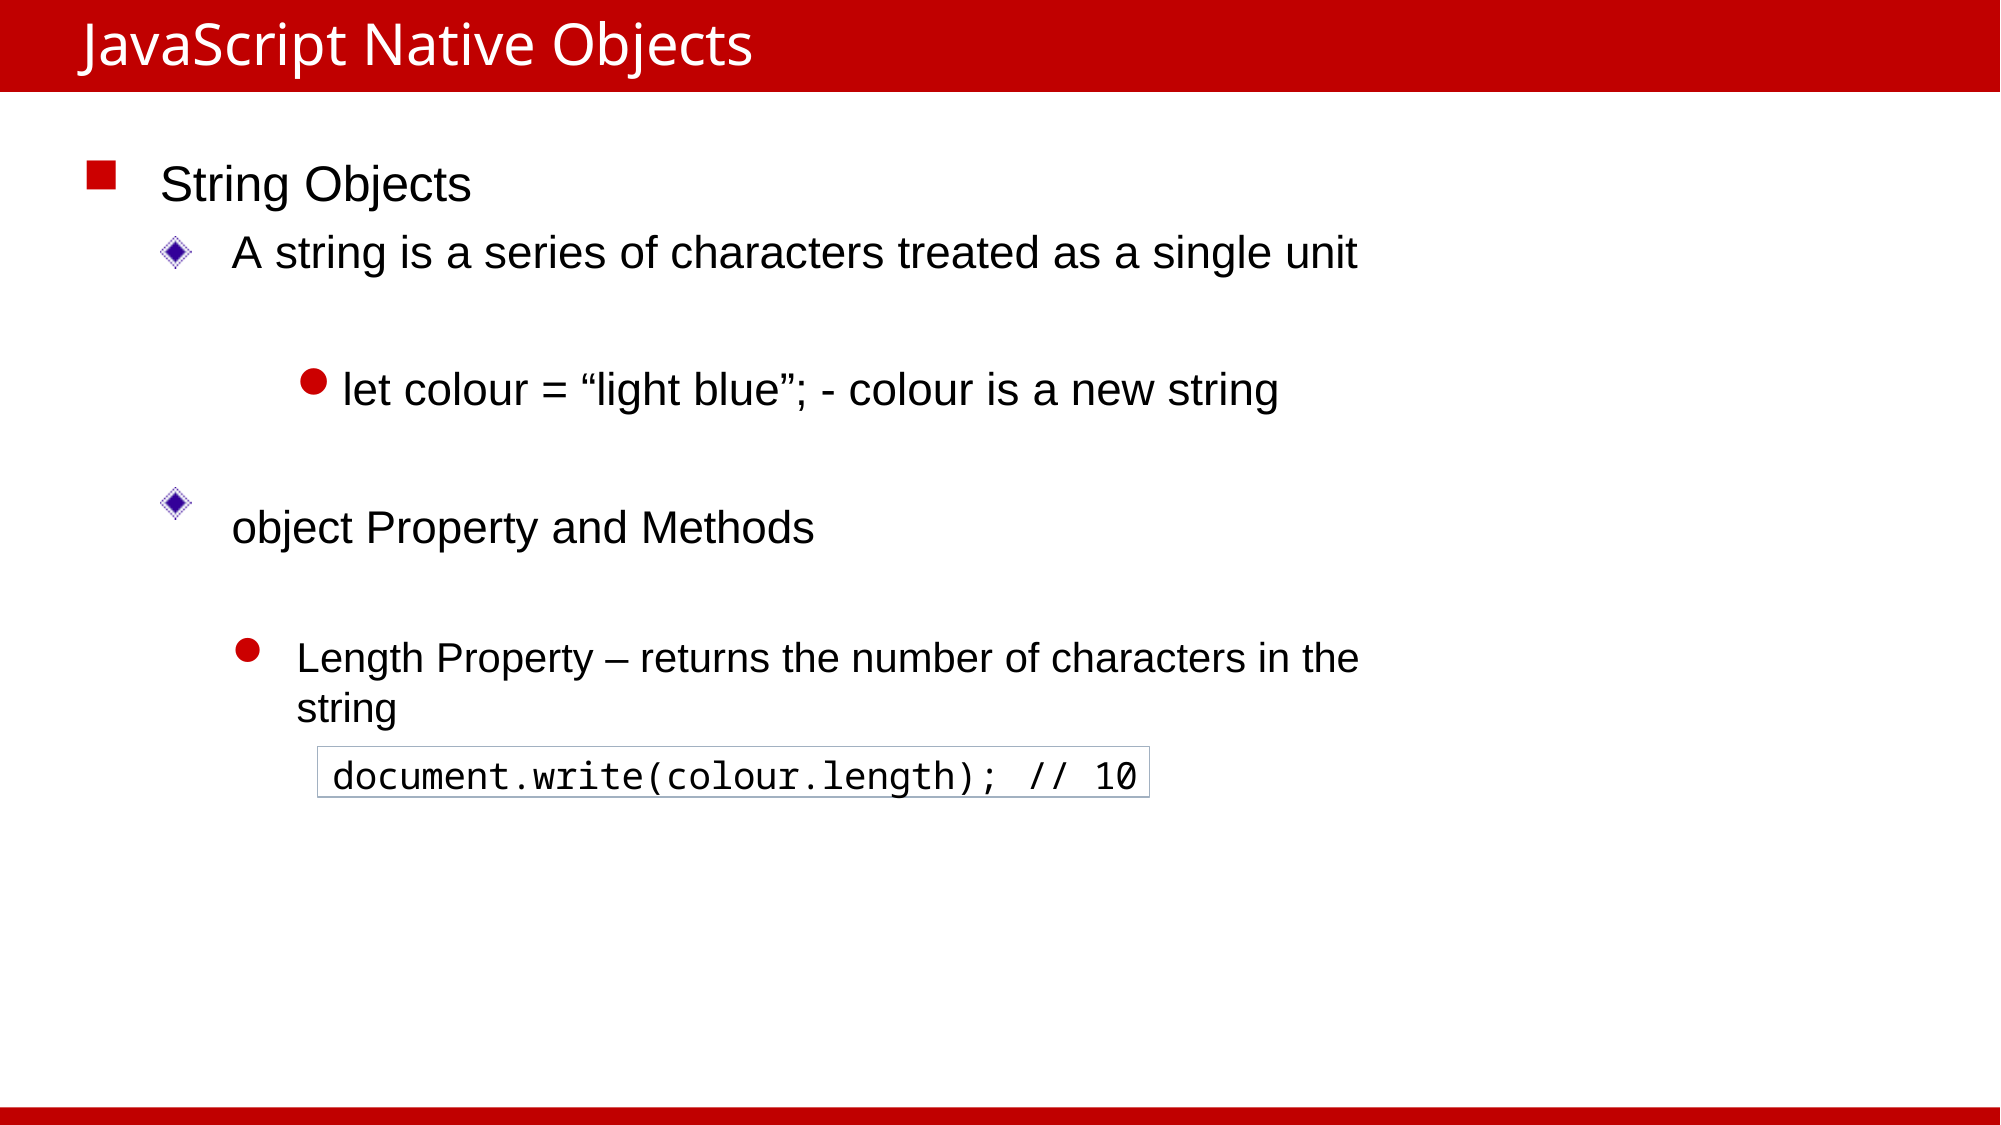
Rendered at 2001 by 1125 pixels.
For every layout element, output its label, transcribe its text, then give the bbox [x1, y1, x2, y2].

title JavaScript Native Objects [80, 0, 1936, 137]
text_box String Objects A string is a series of characters treated as a single unit let colour = “light blue”; - colour is a new string object Property and Methods Length Property – returns the number of characters in the string [80, 137, 1471, 731]
text_box document.write(colour.length); // 10 [317, 746, 1150, 798]
picture [159, 487, 192, 520]
picture [159, 236, 192, 269]
